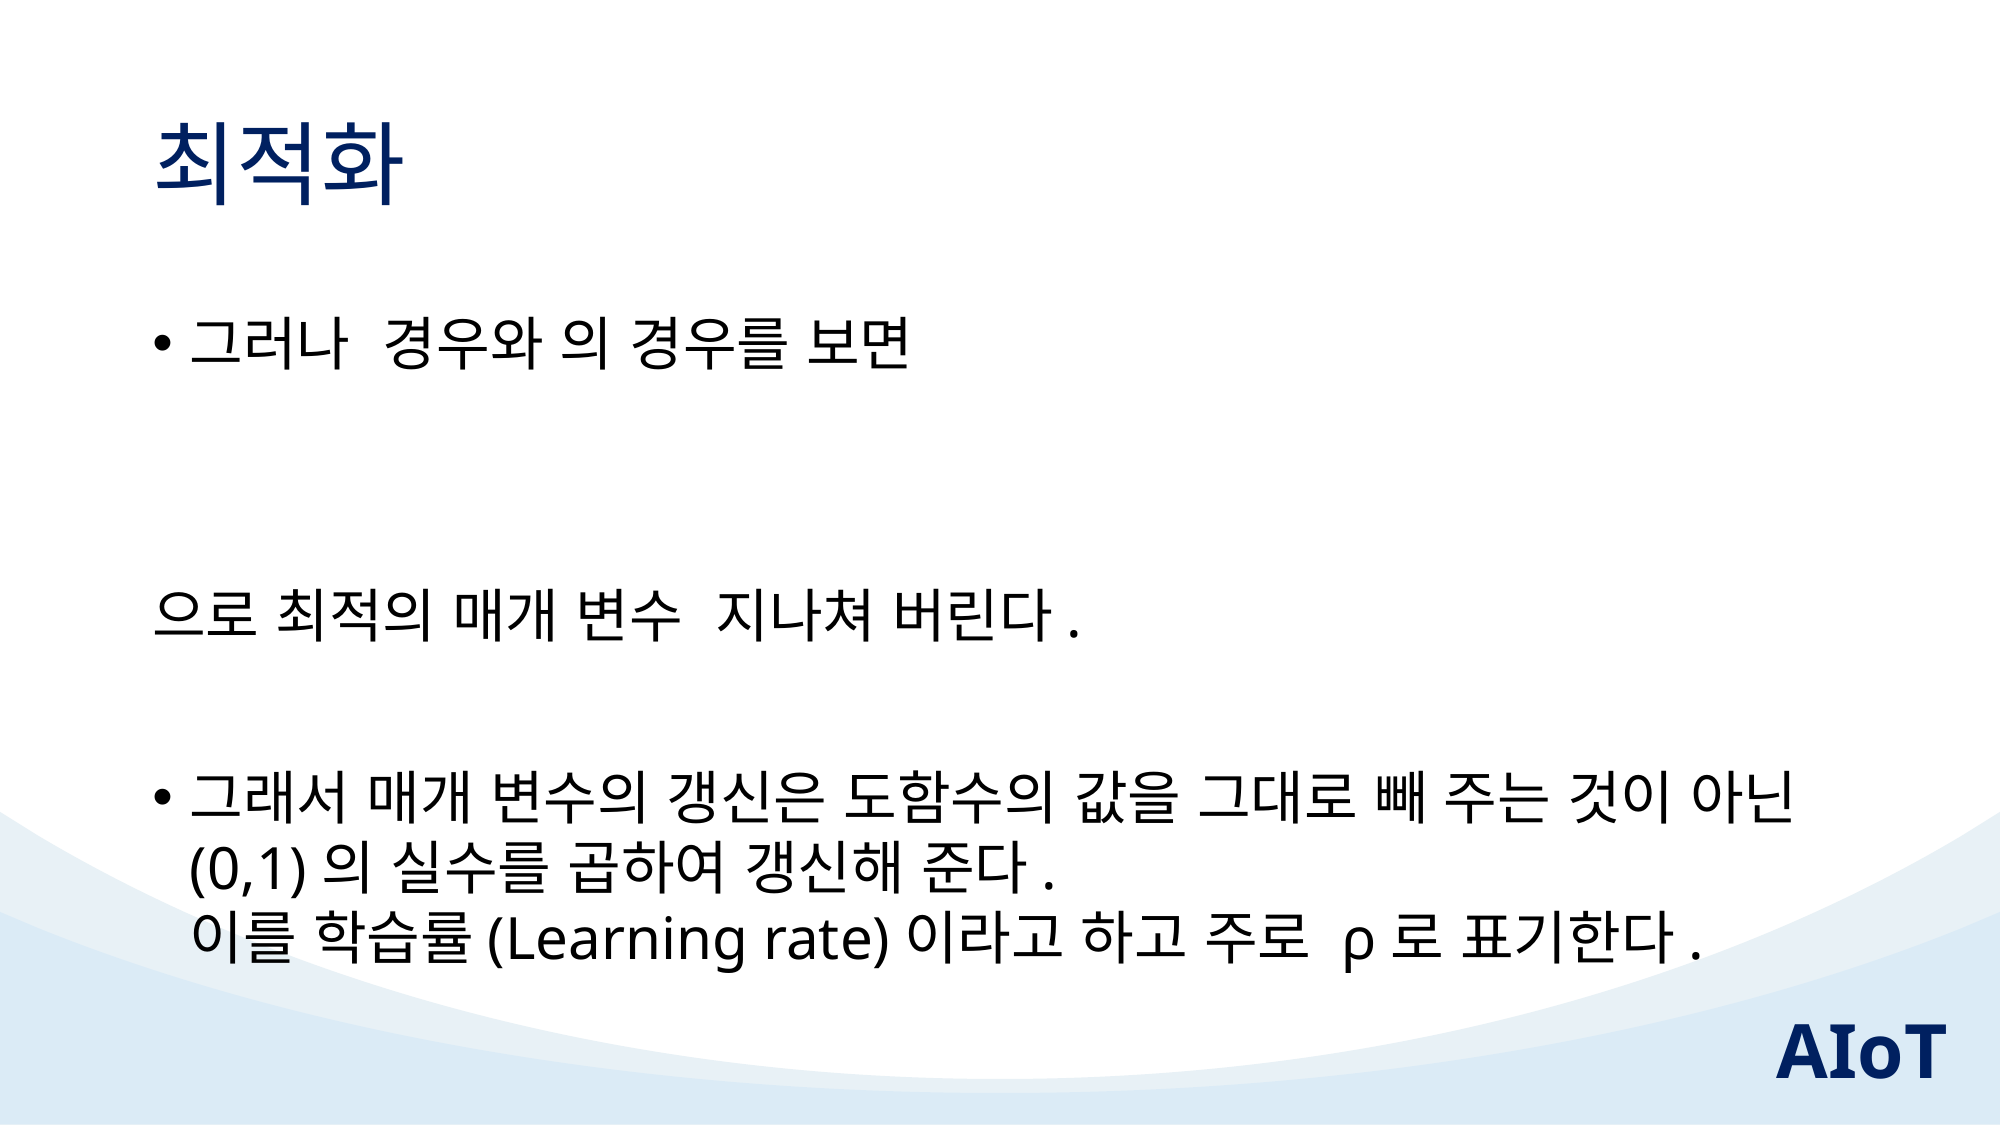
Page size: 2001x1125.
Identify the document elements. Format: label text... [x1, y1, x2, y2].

title 최적화 [137, 59, 1863, 278]
